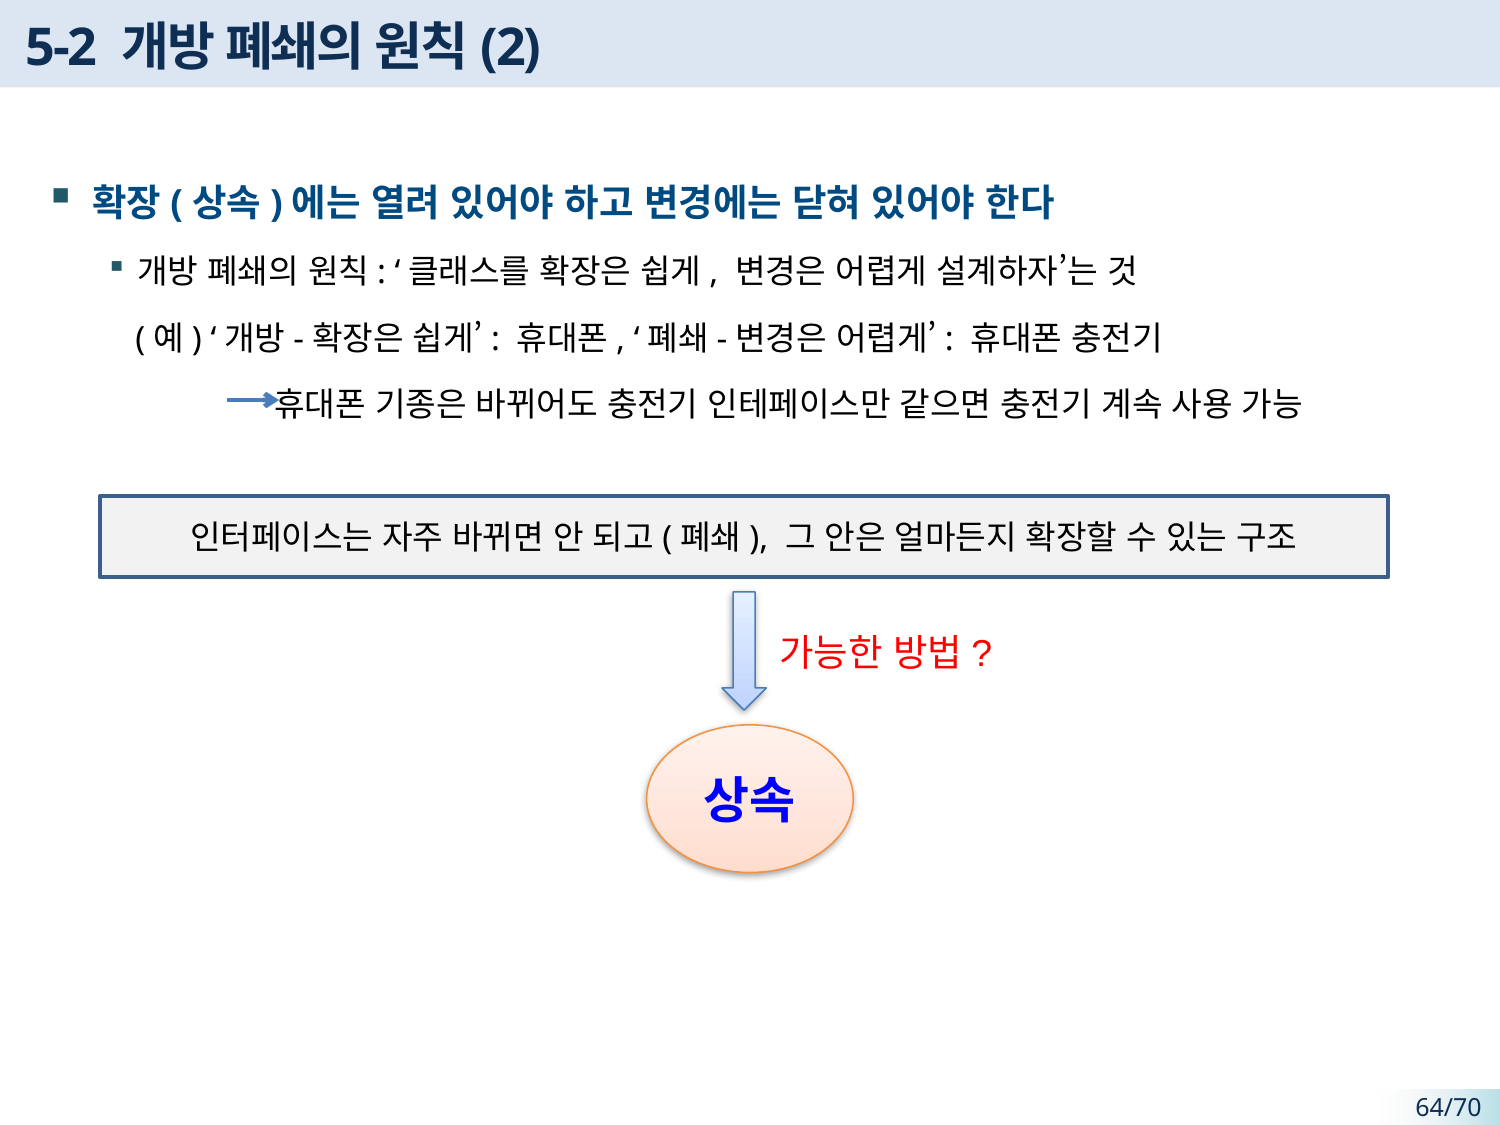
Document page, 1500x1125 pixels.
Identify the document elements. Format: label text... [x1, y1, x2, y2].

text_box 가능한 방법? [755, 627, 996, 675]
title 5-2 개방 폐쇄의 원칙(2) [10, 5, 1288, 84]
text_box [721, 591, 768, 711]
list 확장(상속)에는 열려 있어야 하고 변경에는 닫혀 있어야 한다 개방 폐쇄의 원칙: ‘클래스를 확장은 쉽게, 변경은 어렵게 설계하자’는 것 (예) ‘개방-확장은 쉽게’: 휴대폰, ‘폐쇄-변경은 어렵게’: 휴대폰 충전기 휴대폰 기종은 바뀌어도 충전기 인테페이스만 같으면 충전기 계속 사용 가능 [19, 149, 1490, 1080]
text_box 상속 [645, 724, 855, 874]
text_box 인터페이스는 자주 바뀌면 안 되고(폐쇄), 그 안은 얼마든지 확장할 수 있는 구조 [98, 494, 1390, 579]
